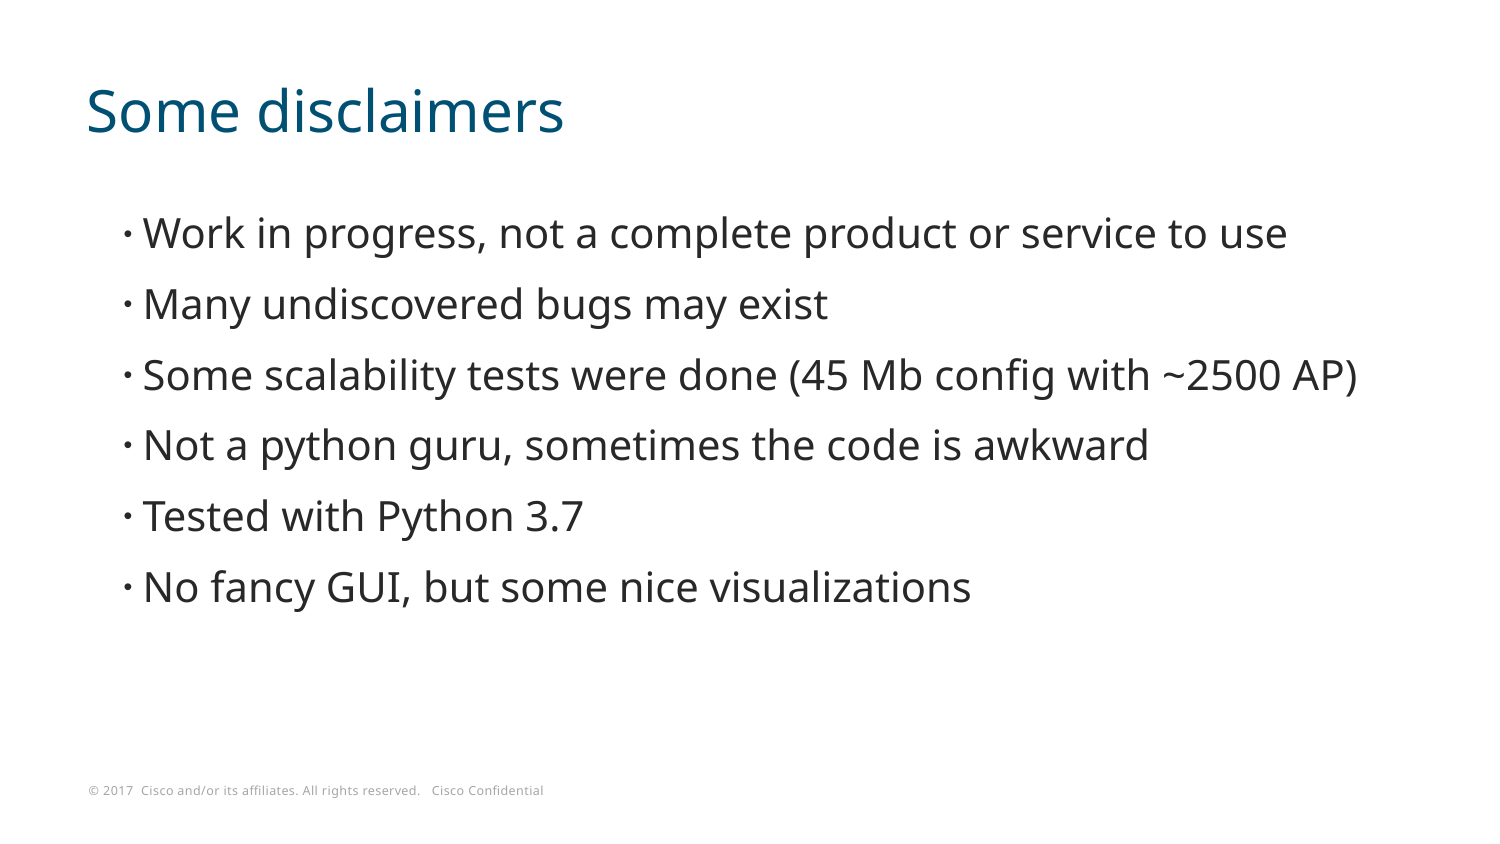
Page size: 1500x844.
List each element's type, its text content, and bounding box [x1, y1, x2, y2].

list Work in progress, not a complete product or service to use Many undiscovered bugs may exist Some scalability tests were done (45 Mb config with ~2500 AP) Not a python guru, sometimes the code is awkward Tested with Python 3.7 No fancy GUI, but some nice visualizations [114, 203, 1386, 710]
title Some disclaimers [71, 55, 1441, 176]
